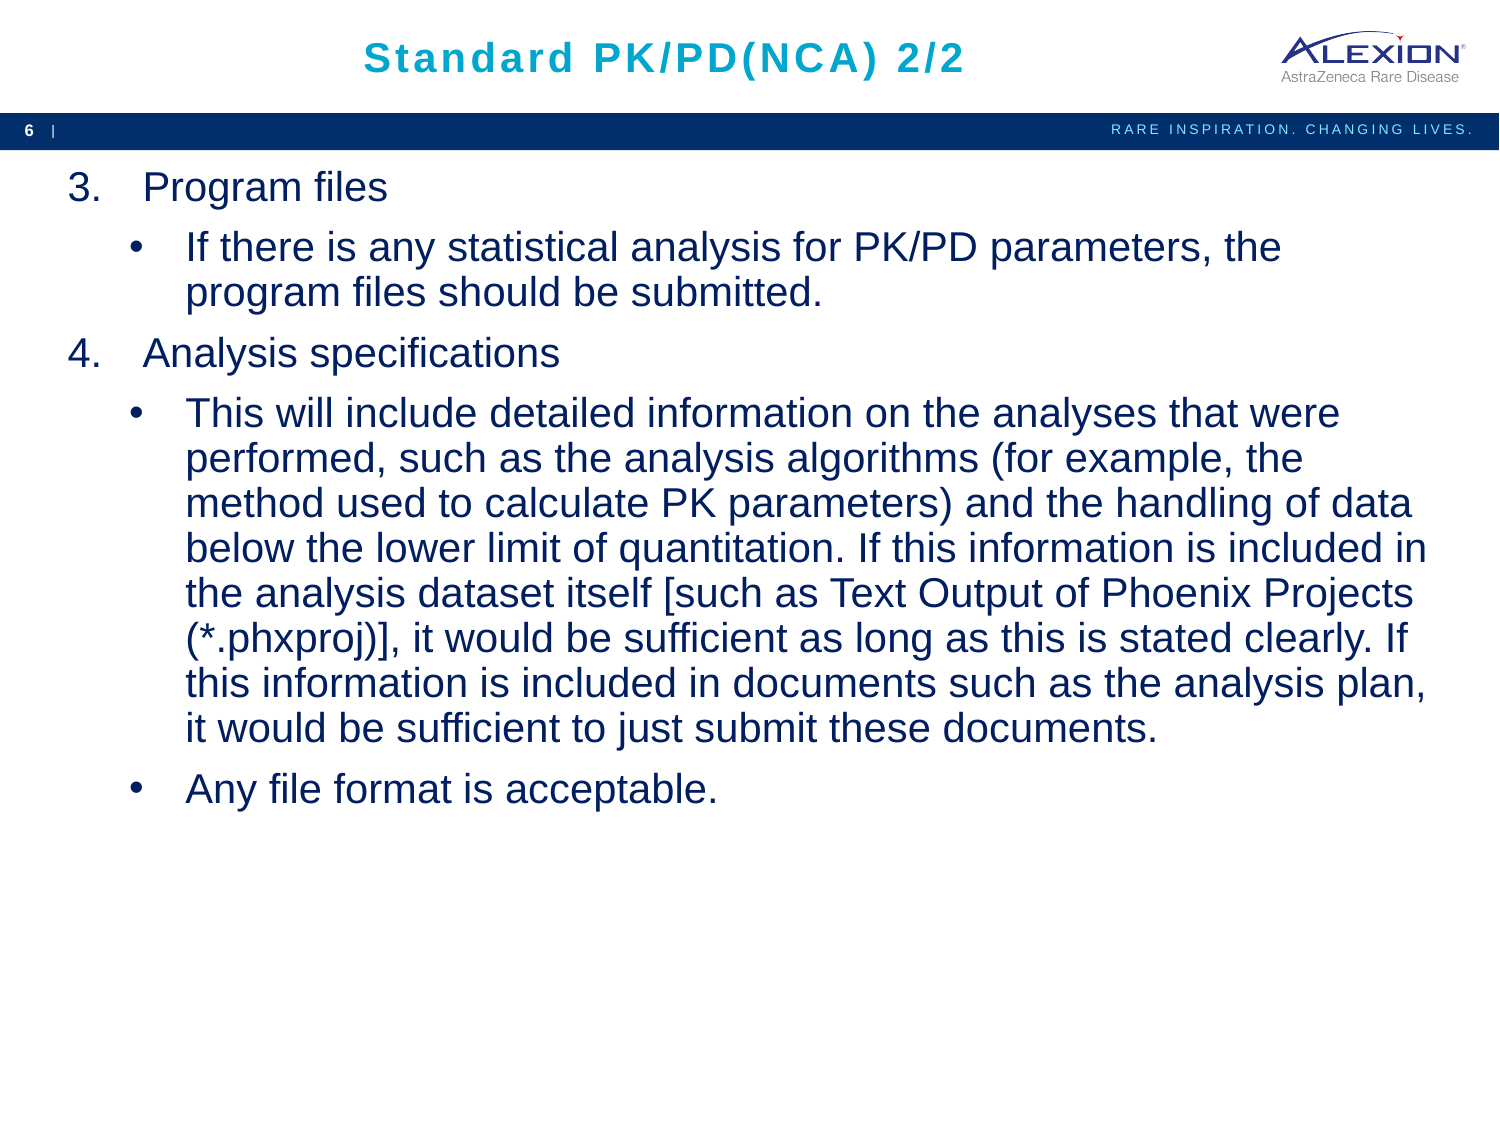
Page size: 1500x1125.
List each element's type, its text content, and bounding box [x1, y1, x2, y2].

text_box Program files If there is any statistical analysis for PK/PD parameters, the program files should be submitted. Analysis specifications This will include detailed information on the analyses that were performed, such as the analysis algorithms (for example, the method used to calculate PK parameters) and the handling of data below the lower limit of quantitation. If this information is included in the analysis dataset itself [such as Text Output of Phoenix Projects (*.phxproj)], it would be sufficient as long as this is stated clearly. If this information is included in documents such as the analysis plan, it would be sufficient to just submit these documents. Any file format is acceptable. [52, 157, 1447, 1092]
picture [1281, 31, 1466, 82]
title Standard PK/PD(NCA) 2/2 [71, 2, 1257, 116]
